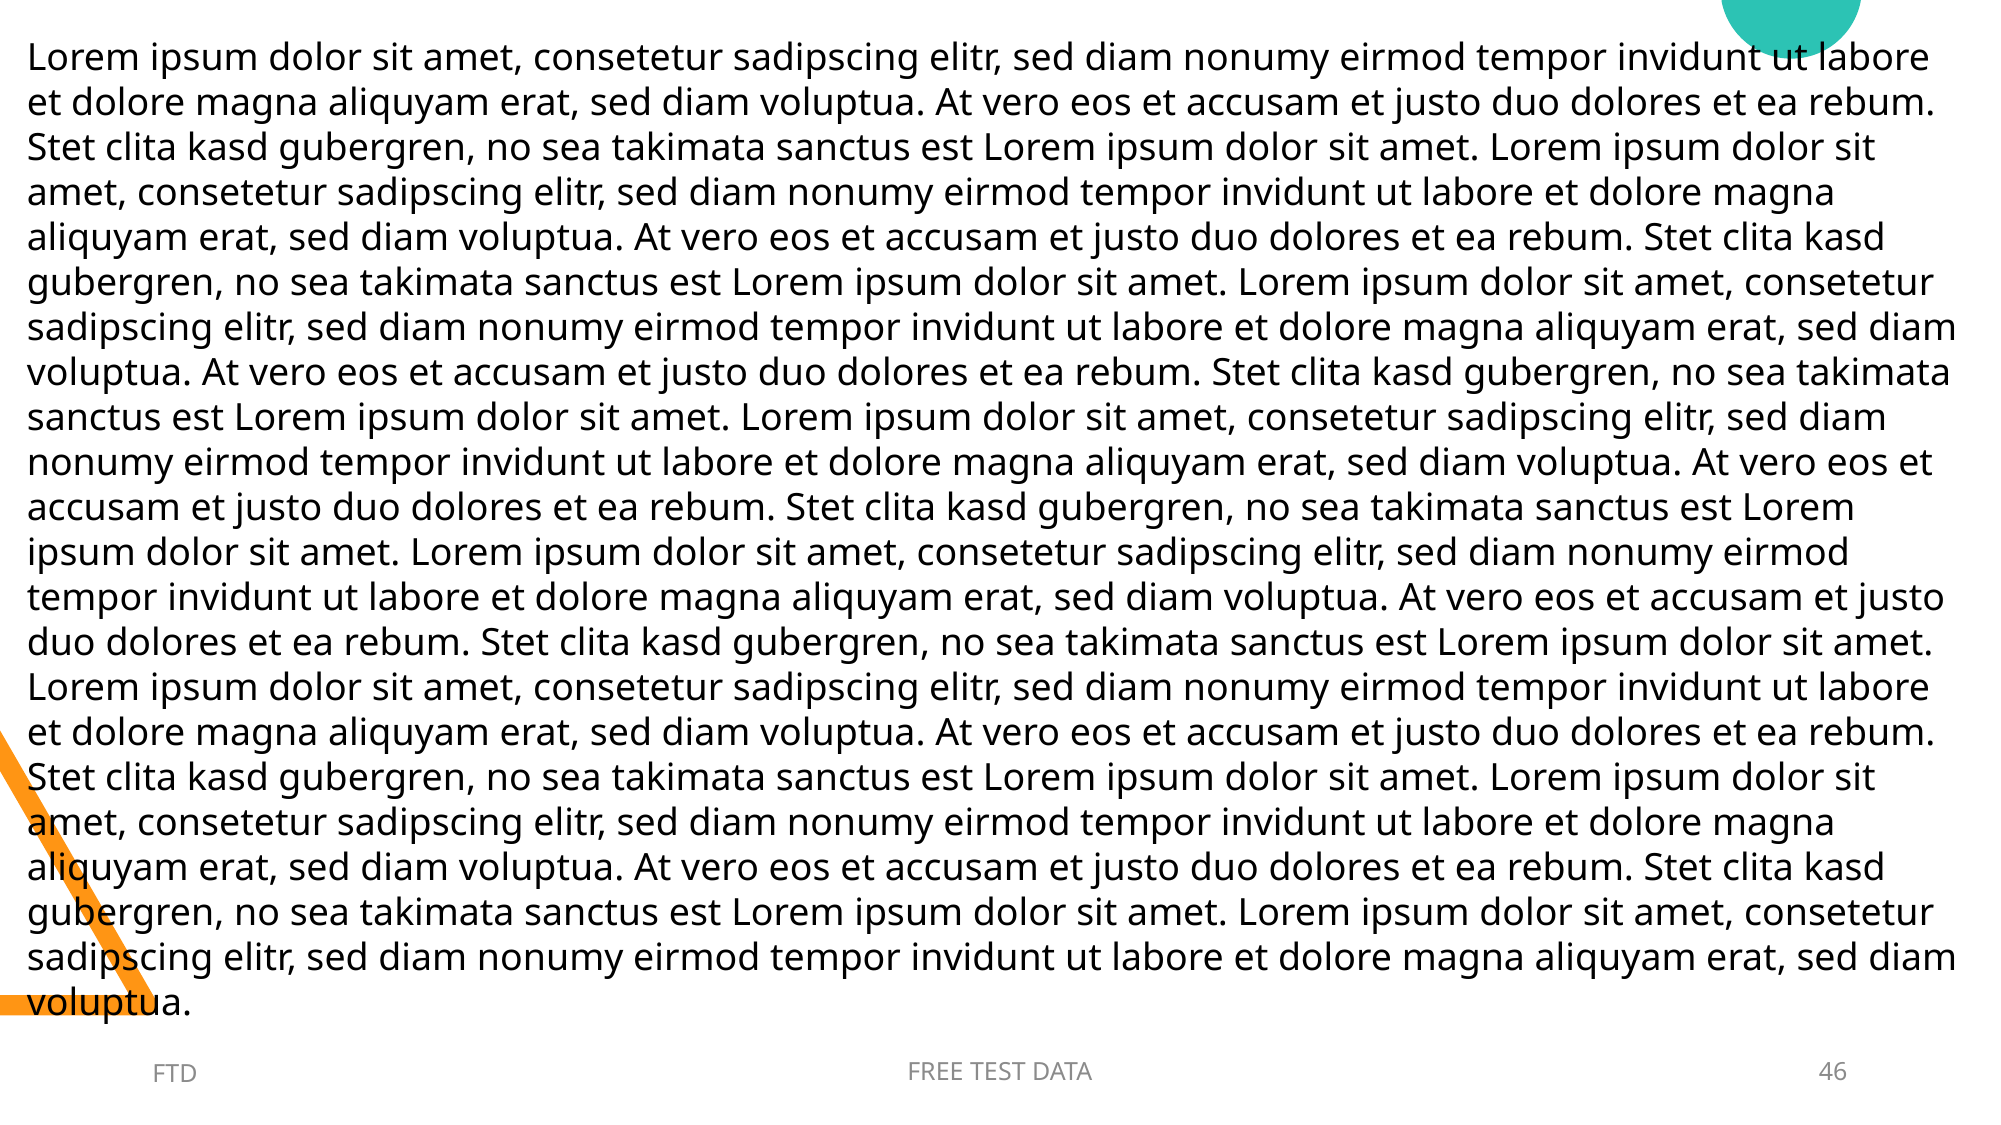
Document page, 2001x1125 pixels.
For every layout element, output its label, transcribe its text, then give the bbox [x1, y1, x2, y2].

footer FREE TEST DATA [662, 1042, 1338, 1103]
slide_number FTD [137, 1042, 588, 1103]
text_box Lorem ipsum dolor sit amet, consetetur sadipscing elitr, sed diam nonumy eirmod tempor invidunt ut labore et dolore magna aliquyam erat, sed diam voluptua. At vero eos et accusam et justo duo dolores et ea rebum. Stet clita kasd gubergren, no sea takimata sanctus est Lorem ipsum dolor sit amet. Lorem ipsum dolor sit amet, consetetur sadipscing elitr, sed diam nonumy eirmod tempor invidunt ut labore et dolore magna aliquyam erat, sed diam voluptua. At vero eos et accusam et justo duo dolores et ea rebum. Stet clita kasd gubergren, no sea takimata sanctus est Lorem ipsum dolor sit amet. Lorem ipsum dolor sit amet, consetetur sadipscing elitr, sed diam nonumy eirmod tempor invidunt ut labore et dolore magna aliquyam erat, sed diam voluptua. At vero eos et accusam et justo duo dolores et ea rebum. Stet clita kasd gubergren, no sea takimata sanctus est Lorem ipsum dolor sit amet. Lorem ipsum dolor sit amet, consetetur sadipscing elitr, sed diam nonumy eirmod tempor invidunt ut labore et dolore magna aliquyam erat, sed diam voluptua. At vero eos et accusam et justo duo dolores et ea rebum. Stet clita kasd gubergren, no sea takimata sanctus est Lorem ipsum dolor sit amet. Lorem ipsum dolor sit amet, consetetur sadipscing elitr, sed diam nonumy eirmod tempor invidunt ut labore et dolore magna aliquyam erat, sed diam voluptua. At vero eos et accusam et justo duo dolores et ea rebum. Stet clita kasd gubergren, no sea takimata sanctus est Lorem ipsum dolor sit amet. Lorem ipsum dolor sit amet, consetetur sadipscing elitr, sed diam nonumy eirmod tempor invidunt ut labore et dolore magna aliquyam erat, sed diam voluptua. At vero eos et accusam et justo duo dolores et ea rebum. Stet clita kasd gubergren, no sea takimata sanctus est Lorem ipsum dolor sit amet. Lorem ipsum dolor sit amet, consetetur sadipscing elitr, sed diam nonumy eirmod tempor invidunt ut labore et dolore magna aliquyam erat, sed diam voluptua. At vero eos et accusam et justo duo dolores et ea rebum. Stet clita kasd gubergren, no sea takimata sanctus est Lorem ipsum dolor sit amet. Lorem ipsum dolor sit amet, consetetur sadipscing elitr, sed diam nonumy eirmod tempor invidunt ut labore et dolore magna aliquyam erat, sed diam voluptua. [12, 25, 1976, 1031]
slide_number 46 [1412, 1042, 1863, 1103]
